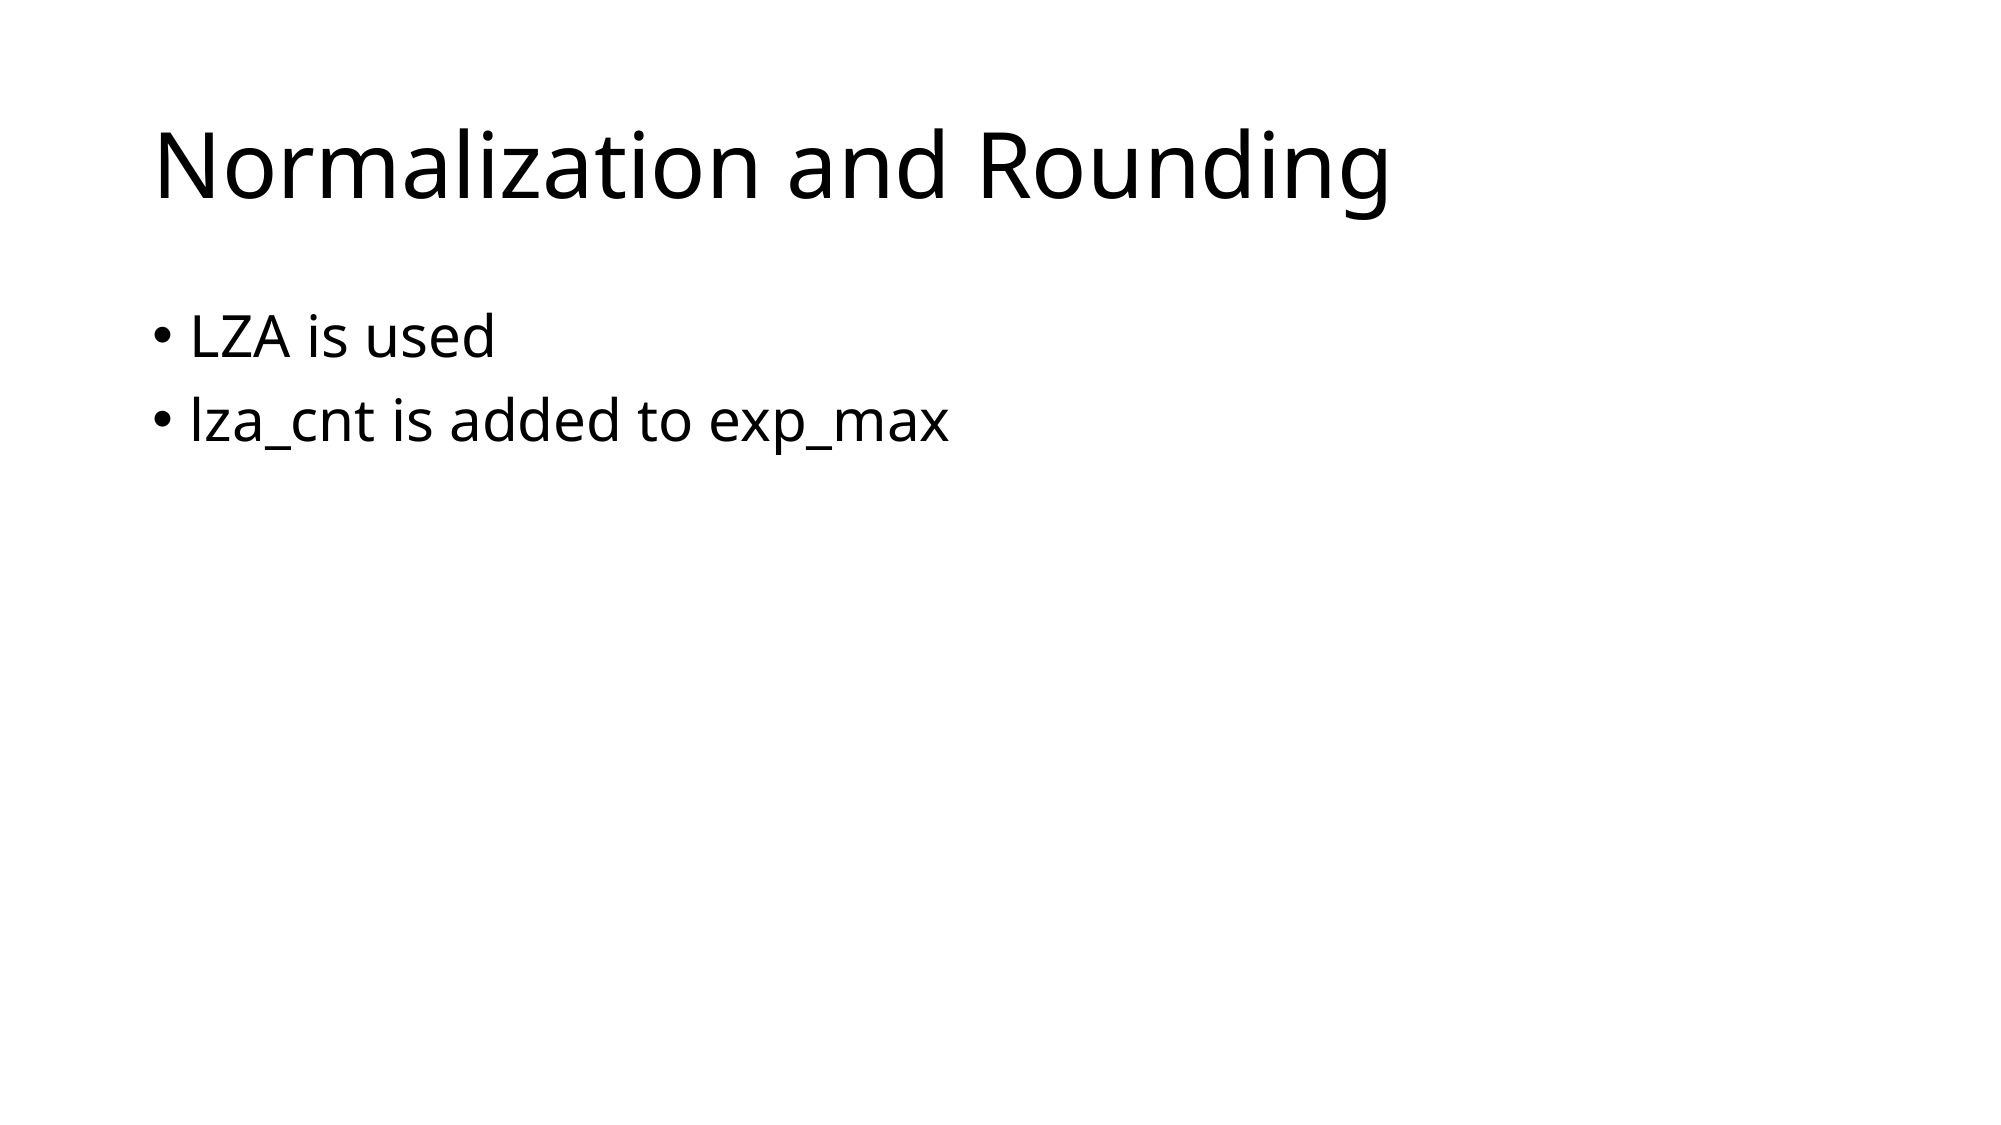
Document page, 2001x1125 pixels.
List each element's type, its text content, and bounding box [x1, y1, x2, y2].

list LZA is used lza_cnt is added to exp_max [137, 299, 1863, 1014]
title Normalization and Rounding [137, 59, 1863, 278]
